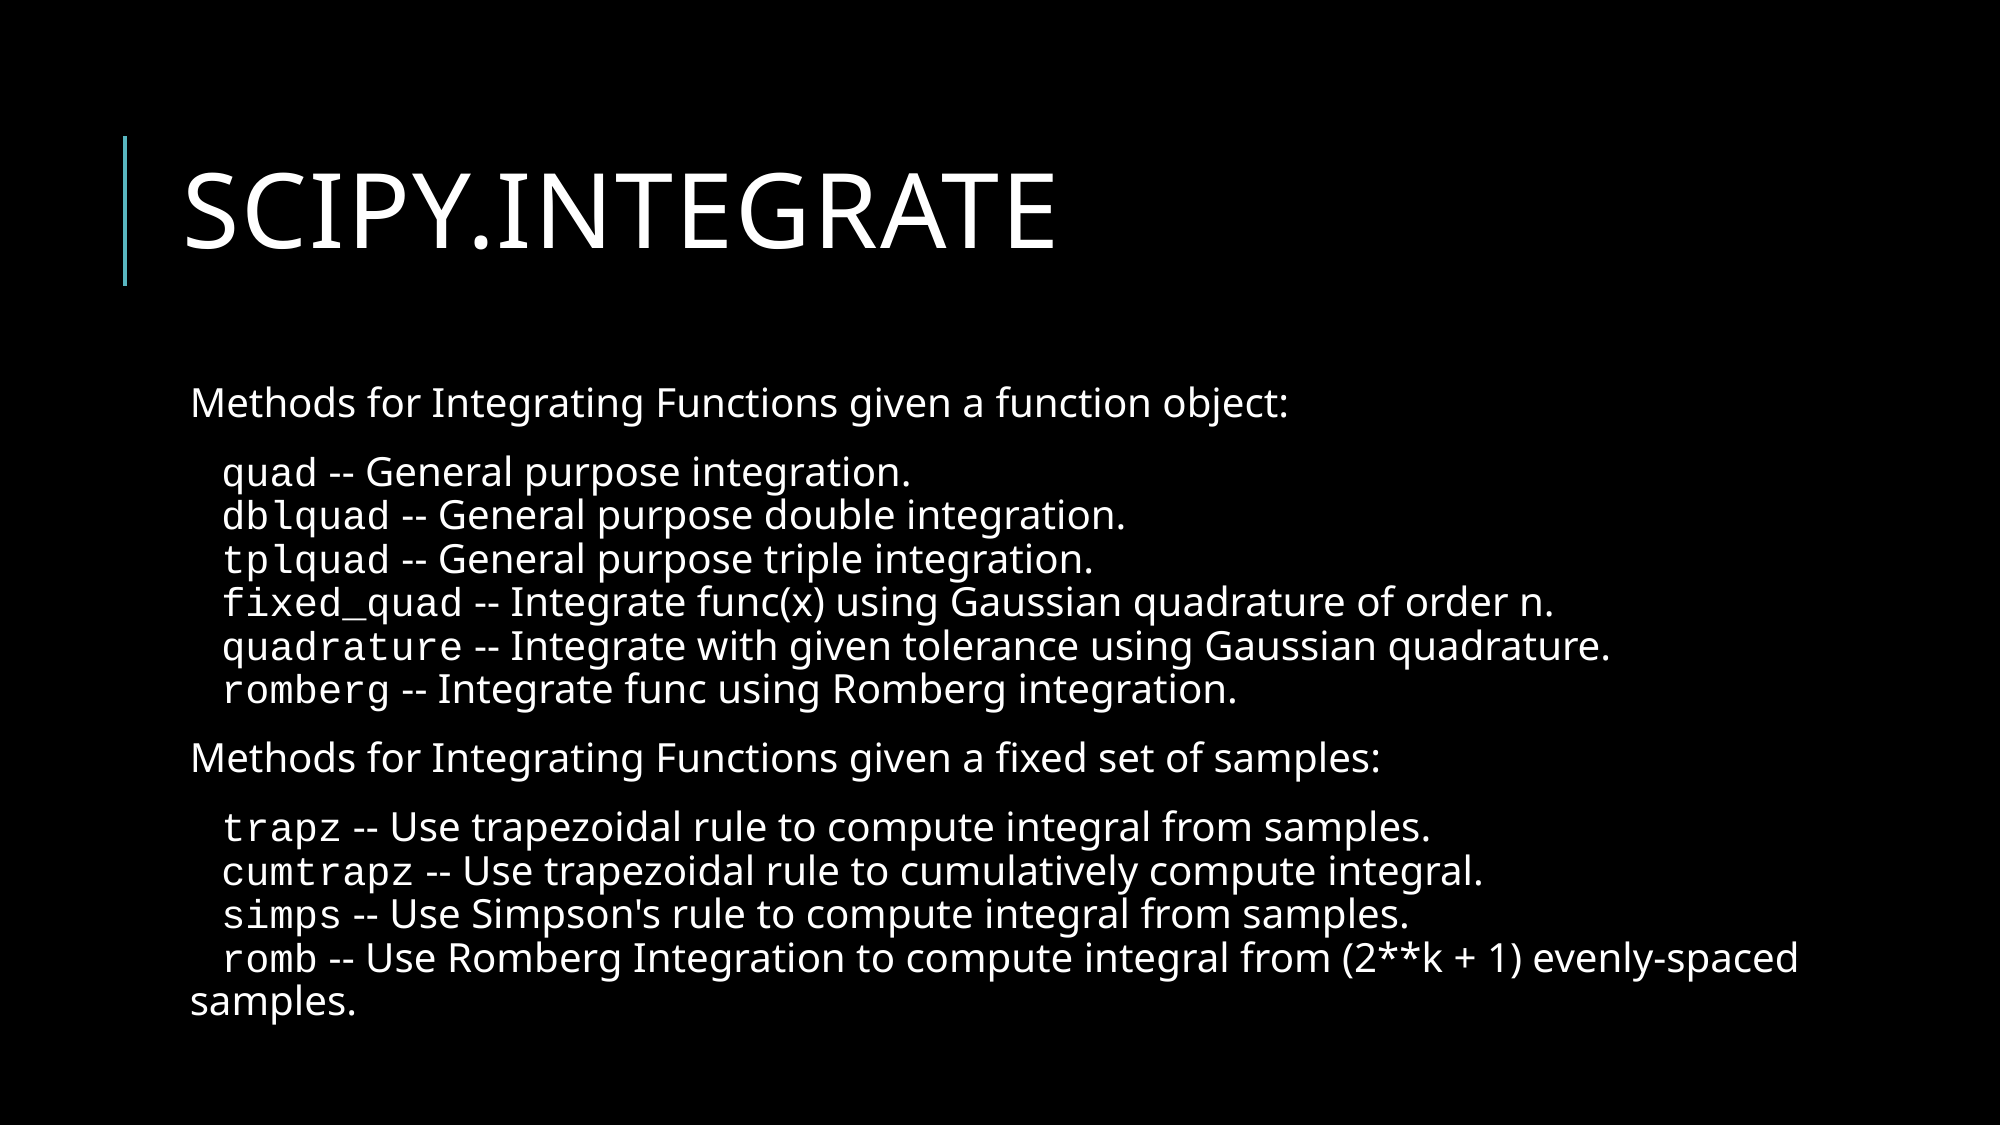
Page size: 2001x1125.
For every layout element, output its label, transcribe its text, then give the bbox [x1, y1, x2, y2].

title Scipy.integrate [168, 96, 1763, 342]
list Methods for Integrating Functions given a function object: quad -- General purpose integration. dblquad -- General purpose double integration. tplquad -- General purpose triple integration. fixed_quad -- Integrate func(x) using Gaussian quadrature of order n. quadrature -- Integrate with given tolerance using Gaussian quadrature. romberg -- Integrate func using Romberg integration. Methods for Integrating Functions given a fixed set of samples: trapz -- Use trapezoidal rule to compute integral from samples. cumtrapz -- Use trapezoidal rule to cumulatively compute integral. simps -- Use Simpson's rule to compute integral from samples. romb -- Use Romberg Integration to compute integral from (2**k + 1) evenly-spaced samples. [168, 375, 1896, 1035]
